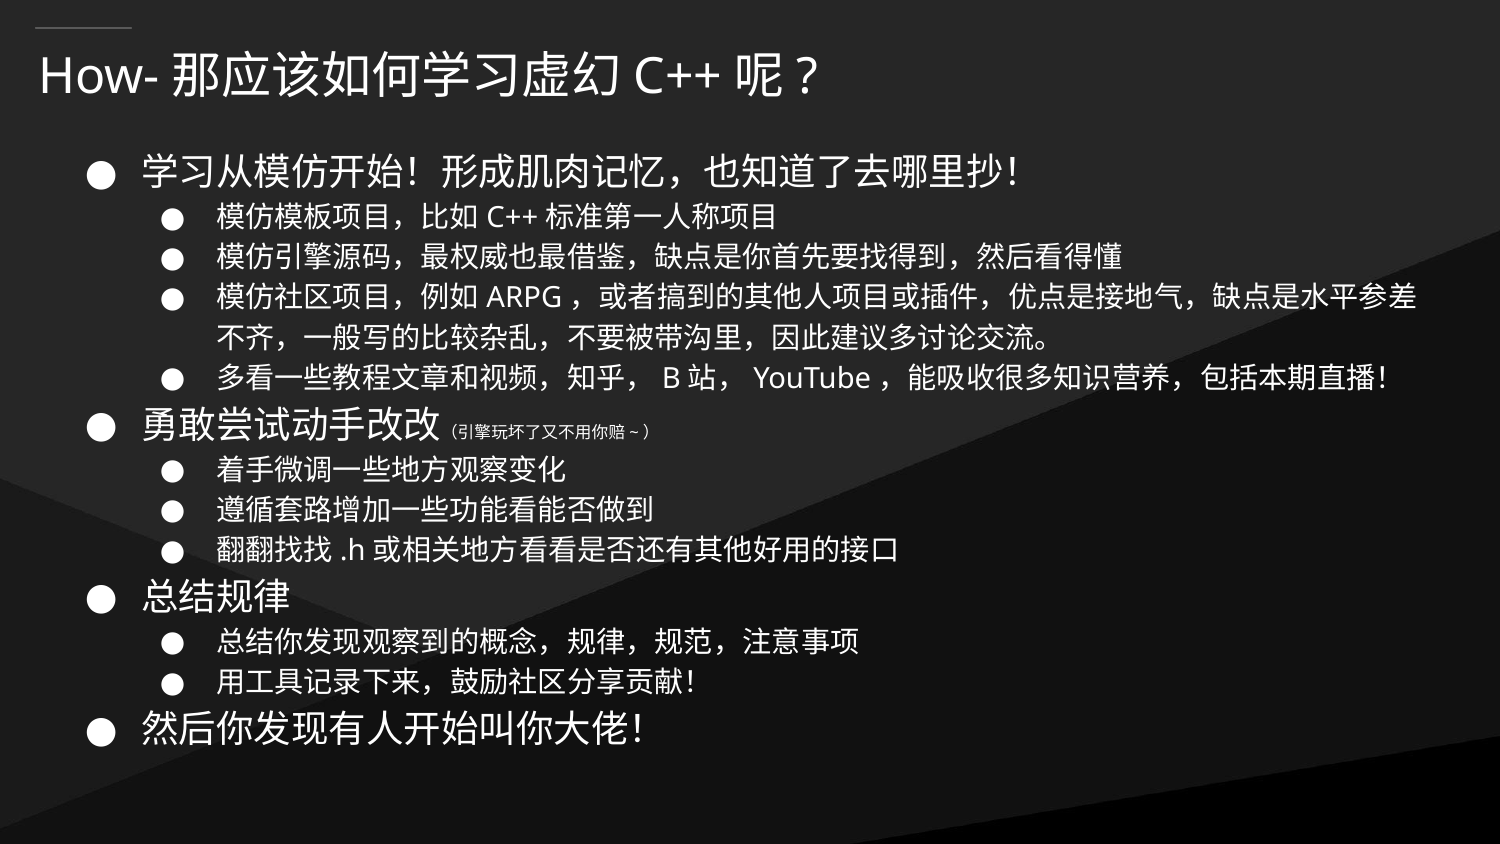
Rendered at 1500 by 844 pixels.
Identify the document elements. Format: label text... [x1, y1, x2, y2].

picture [0, 0, 1500, 844]
title How-那应该如何学习虚幻C++呢? [23, 28, 1002, 108]
list 学习从模仿开始！形成肌肉记忆，也知道了去哪里抄！ 模仿模板项目，比如C++标准第一人称项目 模仿引擎源码，最权威也最借鉴，缺点是你首先要找得到，然后看得懂 模仿社区项目，例如ARPG，或者搞到的其他人项目或插件，优点是接地气，缺点是水平参差不齐，一般写的比较杂乱，不要被带沟里，因此建议多讨论交流。 多看一些教程文章和视频，知乎，B站，YouTube，能吸收很多知识营养，包括本期直播！ 勇敢尝试动手改改（引擎玩坏了又不用你赔~） 着手微调一些地方观察变化 遵循套路增加一些功能看能否做到 翻翻找找.h或相关地方看看是否还有其他好用的接口 总结规律 总结你发现观察到的概念，规律，规范，注意事项 用工具记录下来，鼓励社区分享贡献！ 然后你发现有人开始叫你大佬！ [51, 126, 1449, 798]
